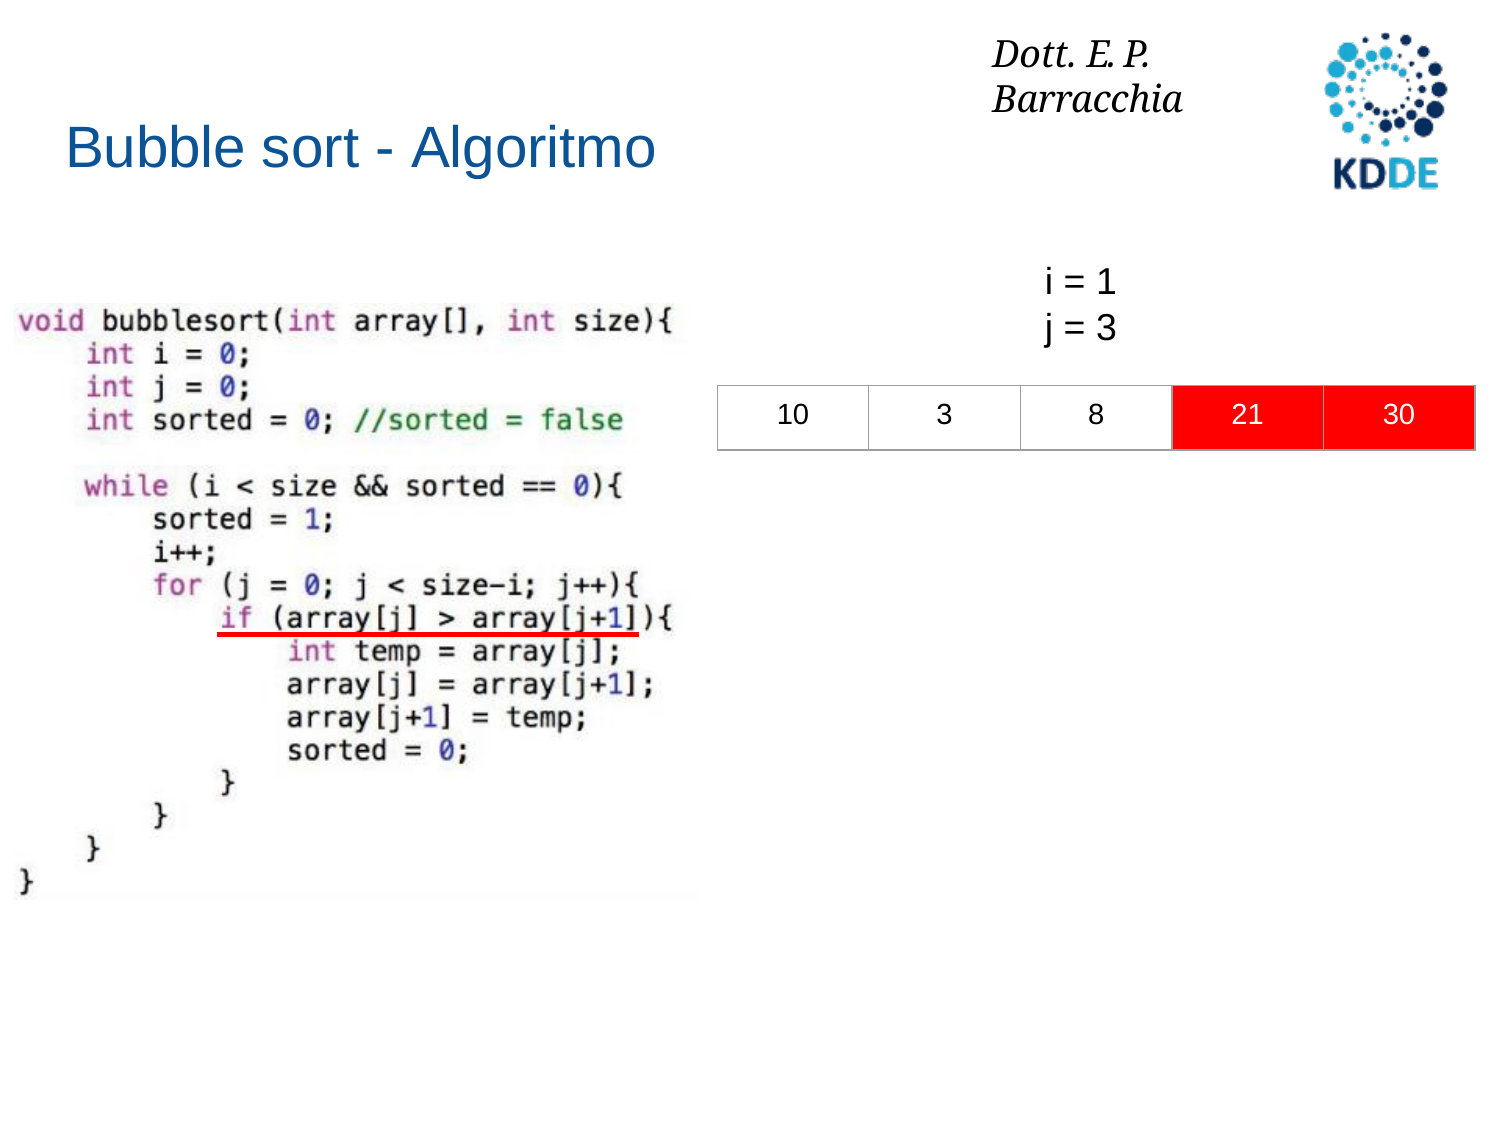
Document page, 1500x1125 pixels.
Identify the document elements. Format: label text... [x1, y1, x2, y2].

title Bubble sort - Algoritmo [63, 107, 660, 297]
text_box [13, 303, 699, 900]
table_header 21 [1173, 386, 1323, 449]
table_header 8 [1021, 386, 1171, 449]
picture [1324, 32, 1449, 191]
table_header 3 [869, 386, 1020, 449]
text_box i = 1 j = 3 [1042, 255, 1119, 348]
table_header 10 [718, 386, 868, 449]
text_box Dott. E. P. Barracchia [990, 28, 1271, 121]
table_header 30 [1324, 386, 1474, 449]
